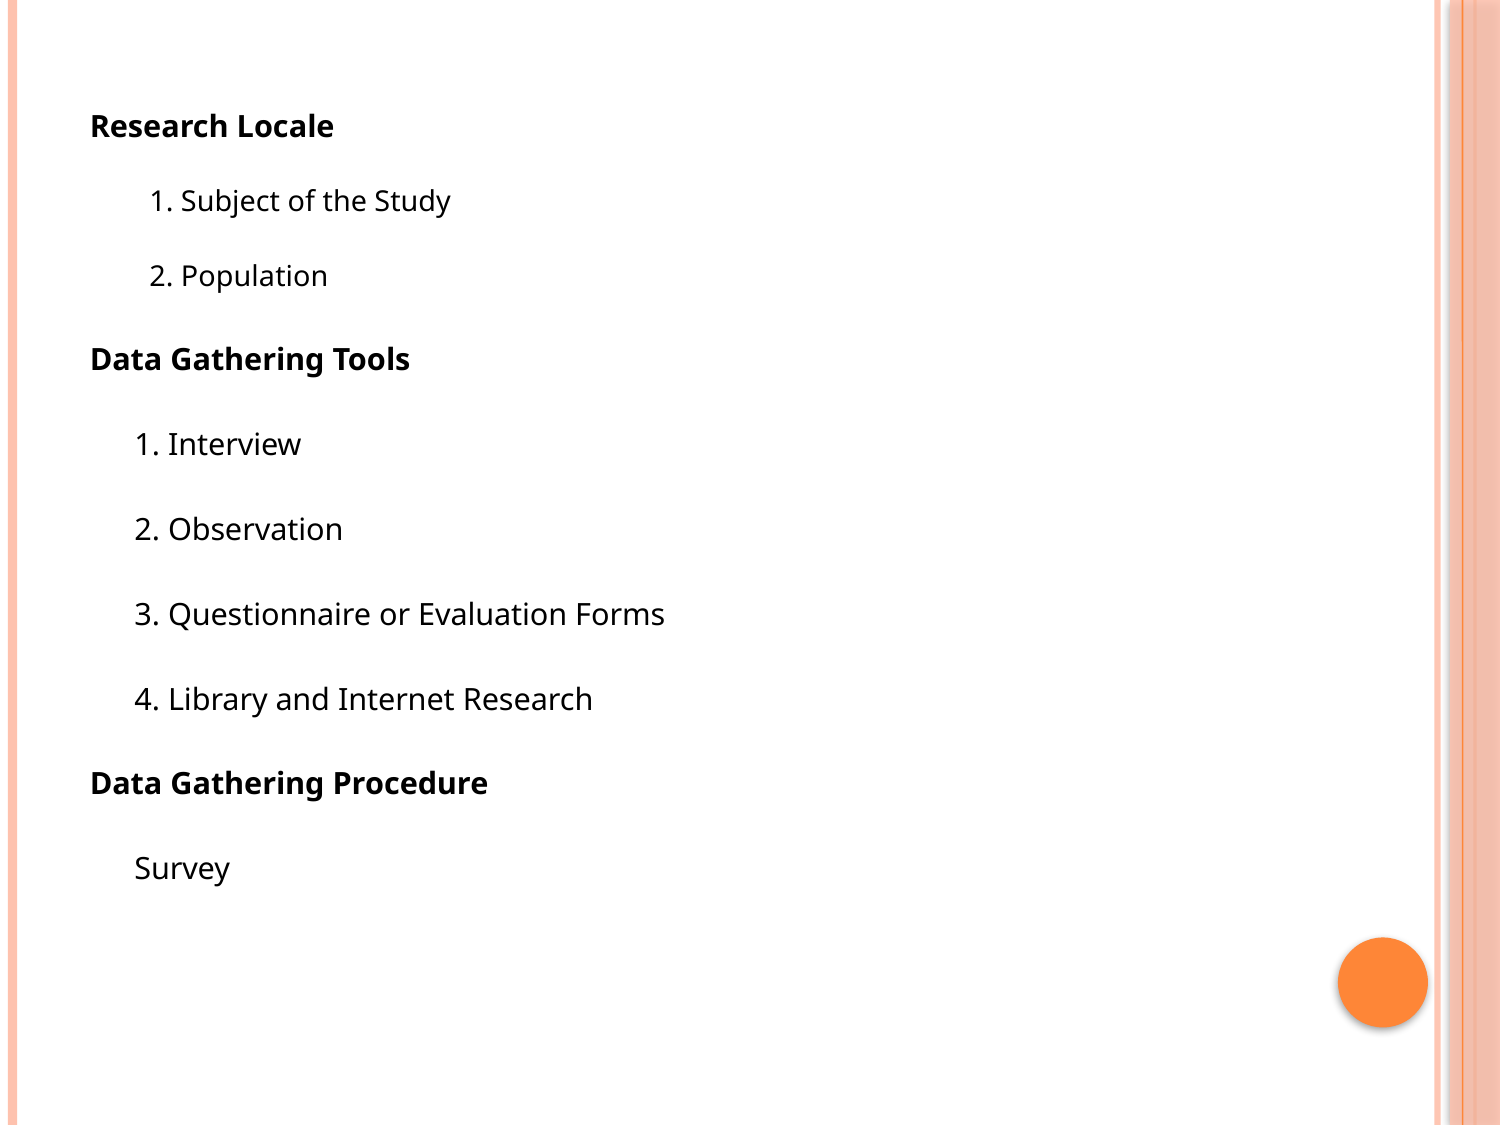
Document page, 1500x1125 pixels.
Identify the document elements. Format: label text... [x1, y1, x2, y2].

list Research Locale 1. Subject of the Study 2. Population Data Gathering Tools 1. Interview 2. Observation 3. Questionnaire or Evaluation Forms 4. Library and Internet Research Data Gathering Procedure Survey [75, 62, 1300, 1062]
